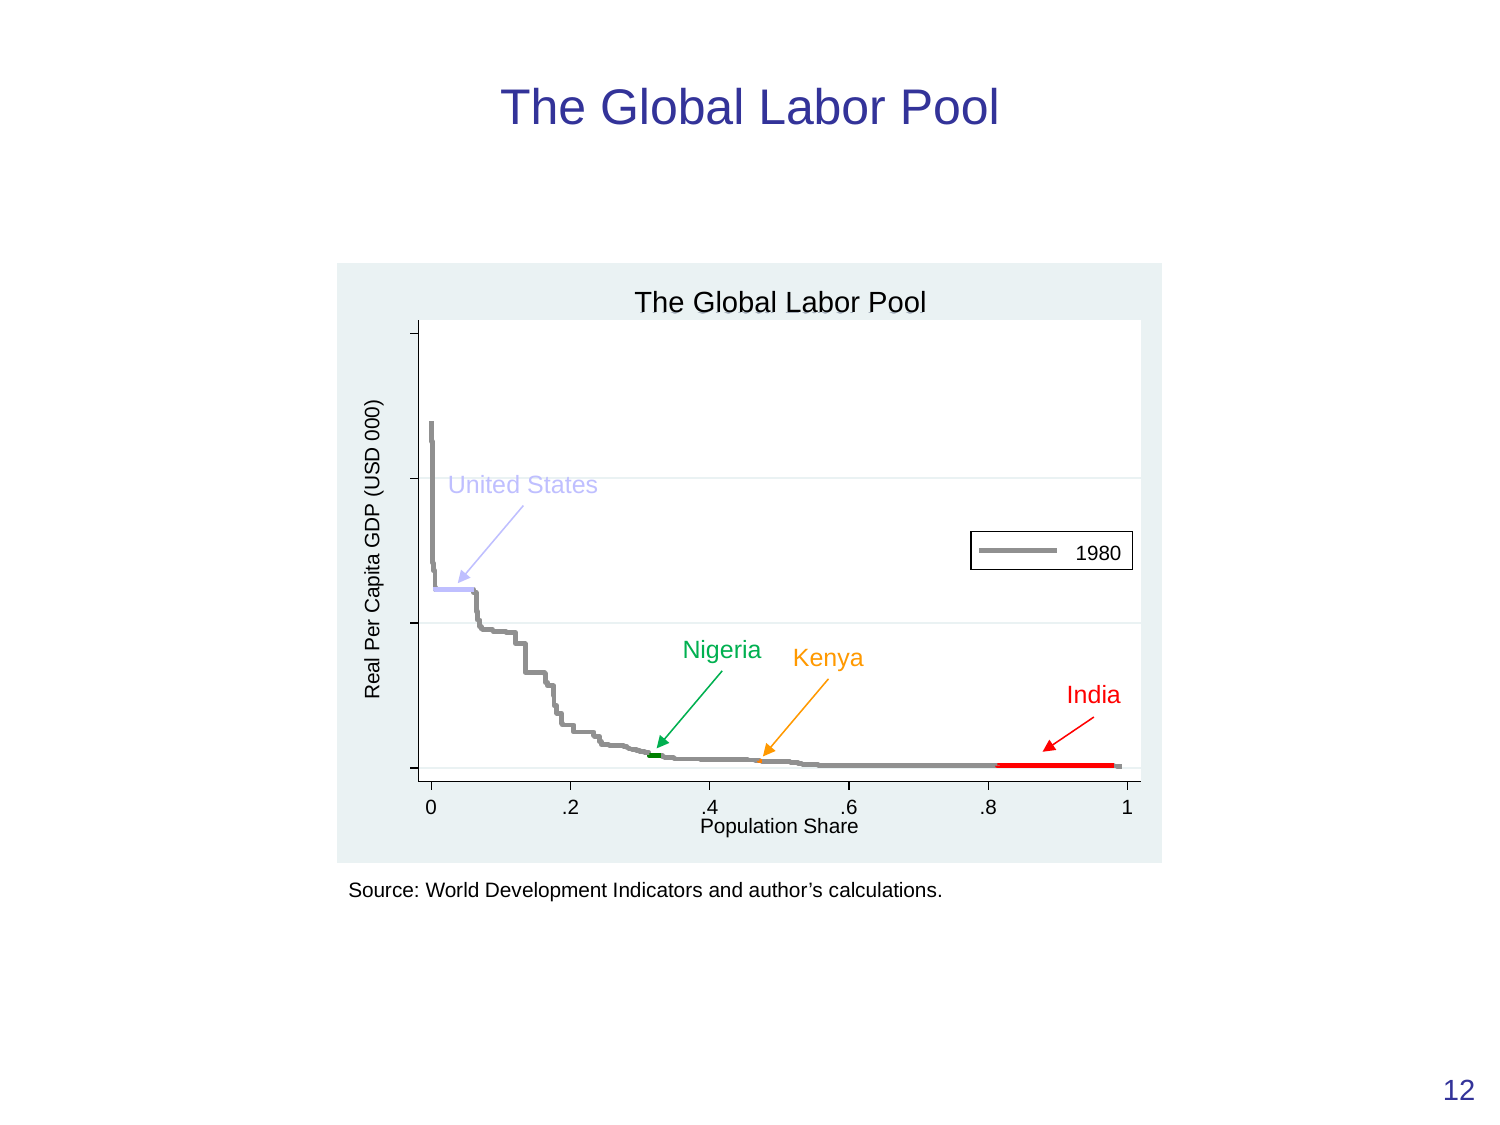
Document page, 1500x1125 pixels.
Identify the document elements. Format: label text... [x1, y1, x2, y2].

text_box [336, 262, 1164, 863]
title The Global Labor Pool [57, 44, 1443, 165]
slide_number 12 [1408, 1028, 1491, 1108]
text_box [1042, 716, 1095, 753]
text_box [358, 282, 928, 839]
text_box Source: World Development Indicators and author’s calculations. [333, 869, 964, 910]
